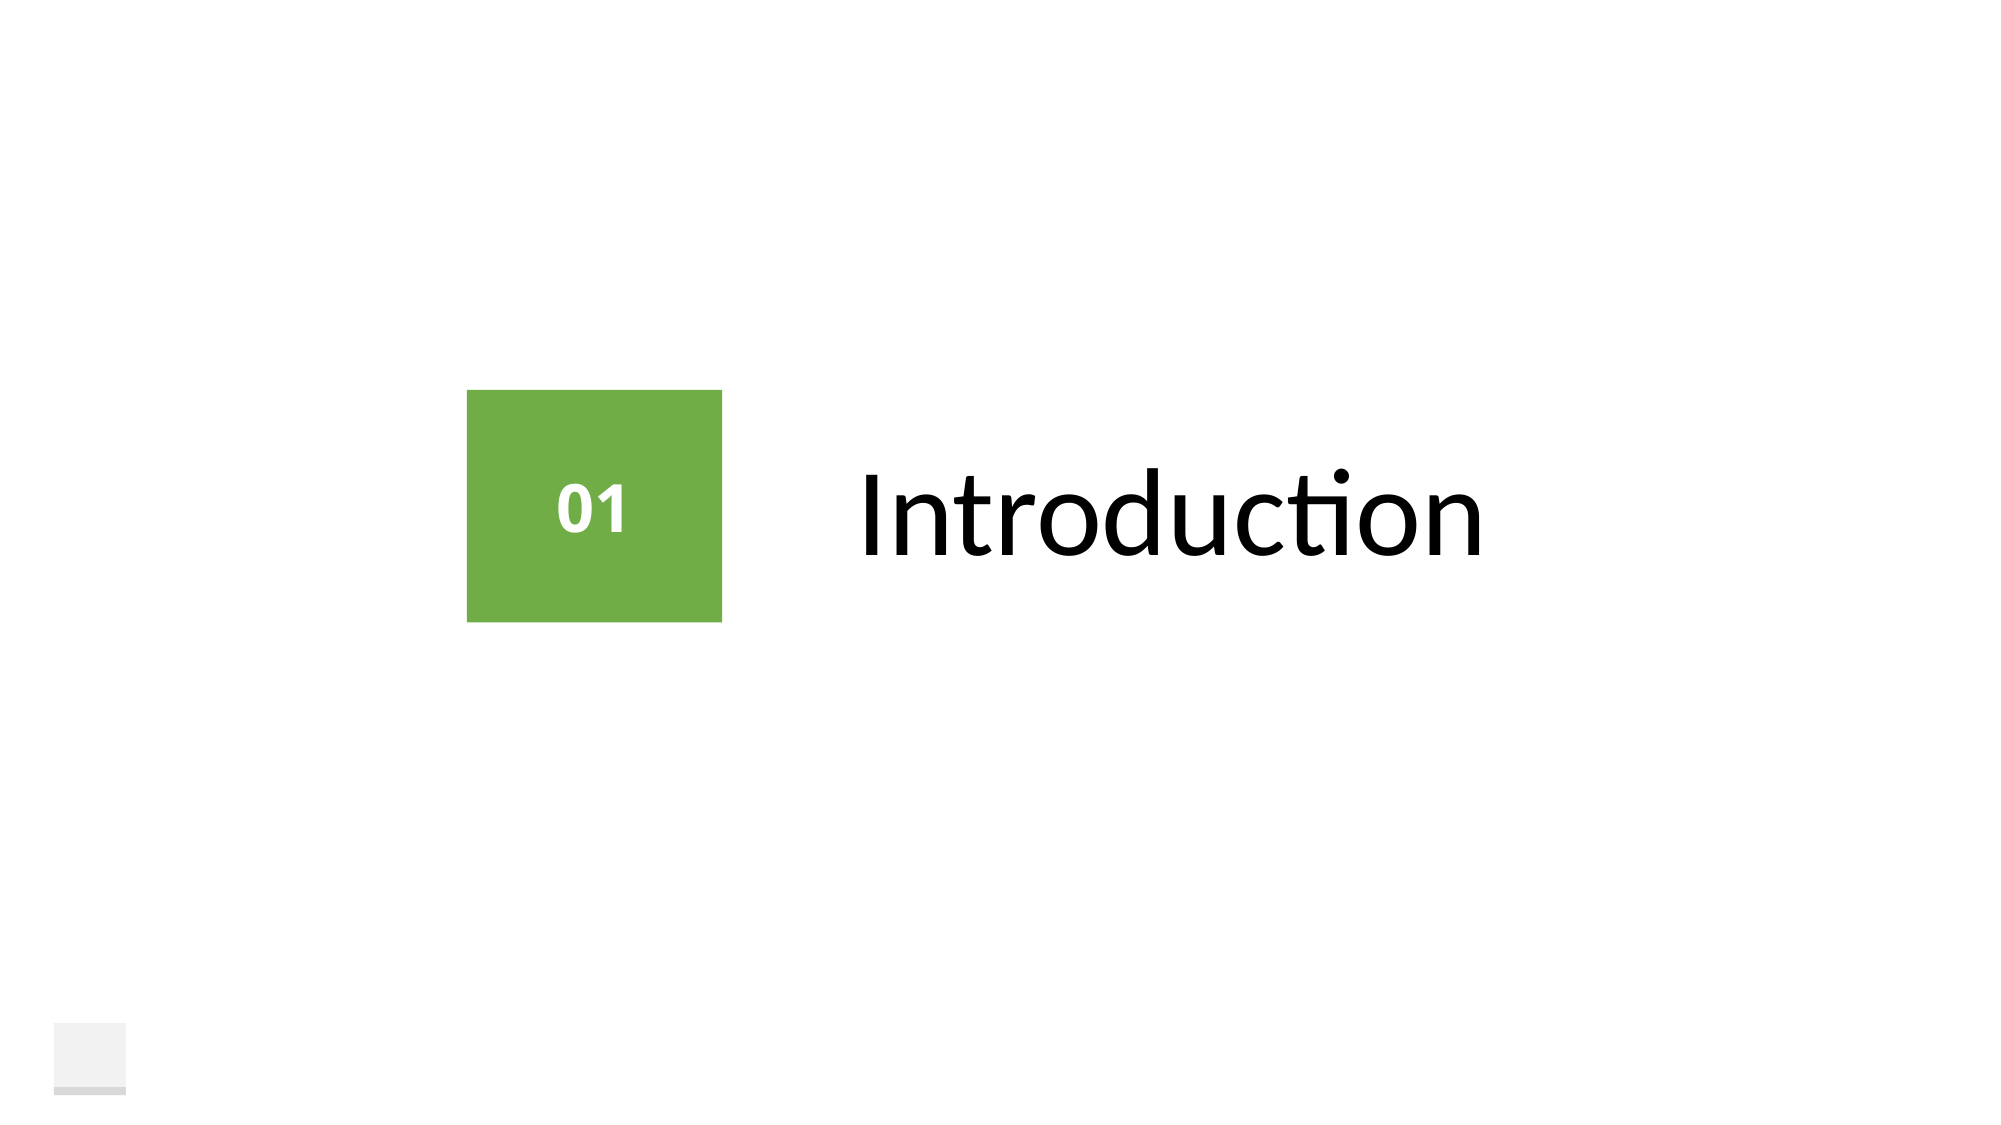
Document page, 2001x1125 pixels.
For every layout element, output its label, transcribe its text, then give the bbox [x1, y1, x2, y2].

text_box Introduction [842, 422, 1503, 588]
text_box 01 [466, 389, 723, 623]
